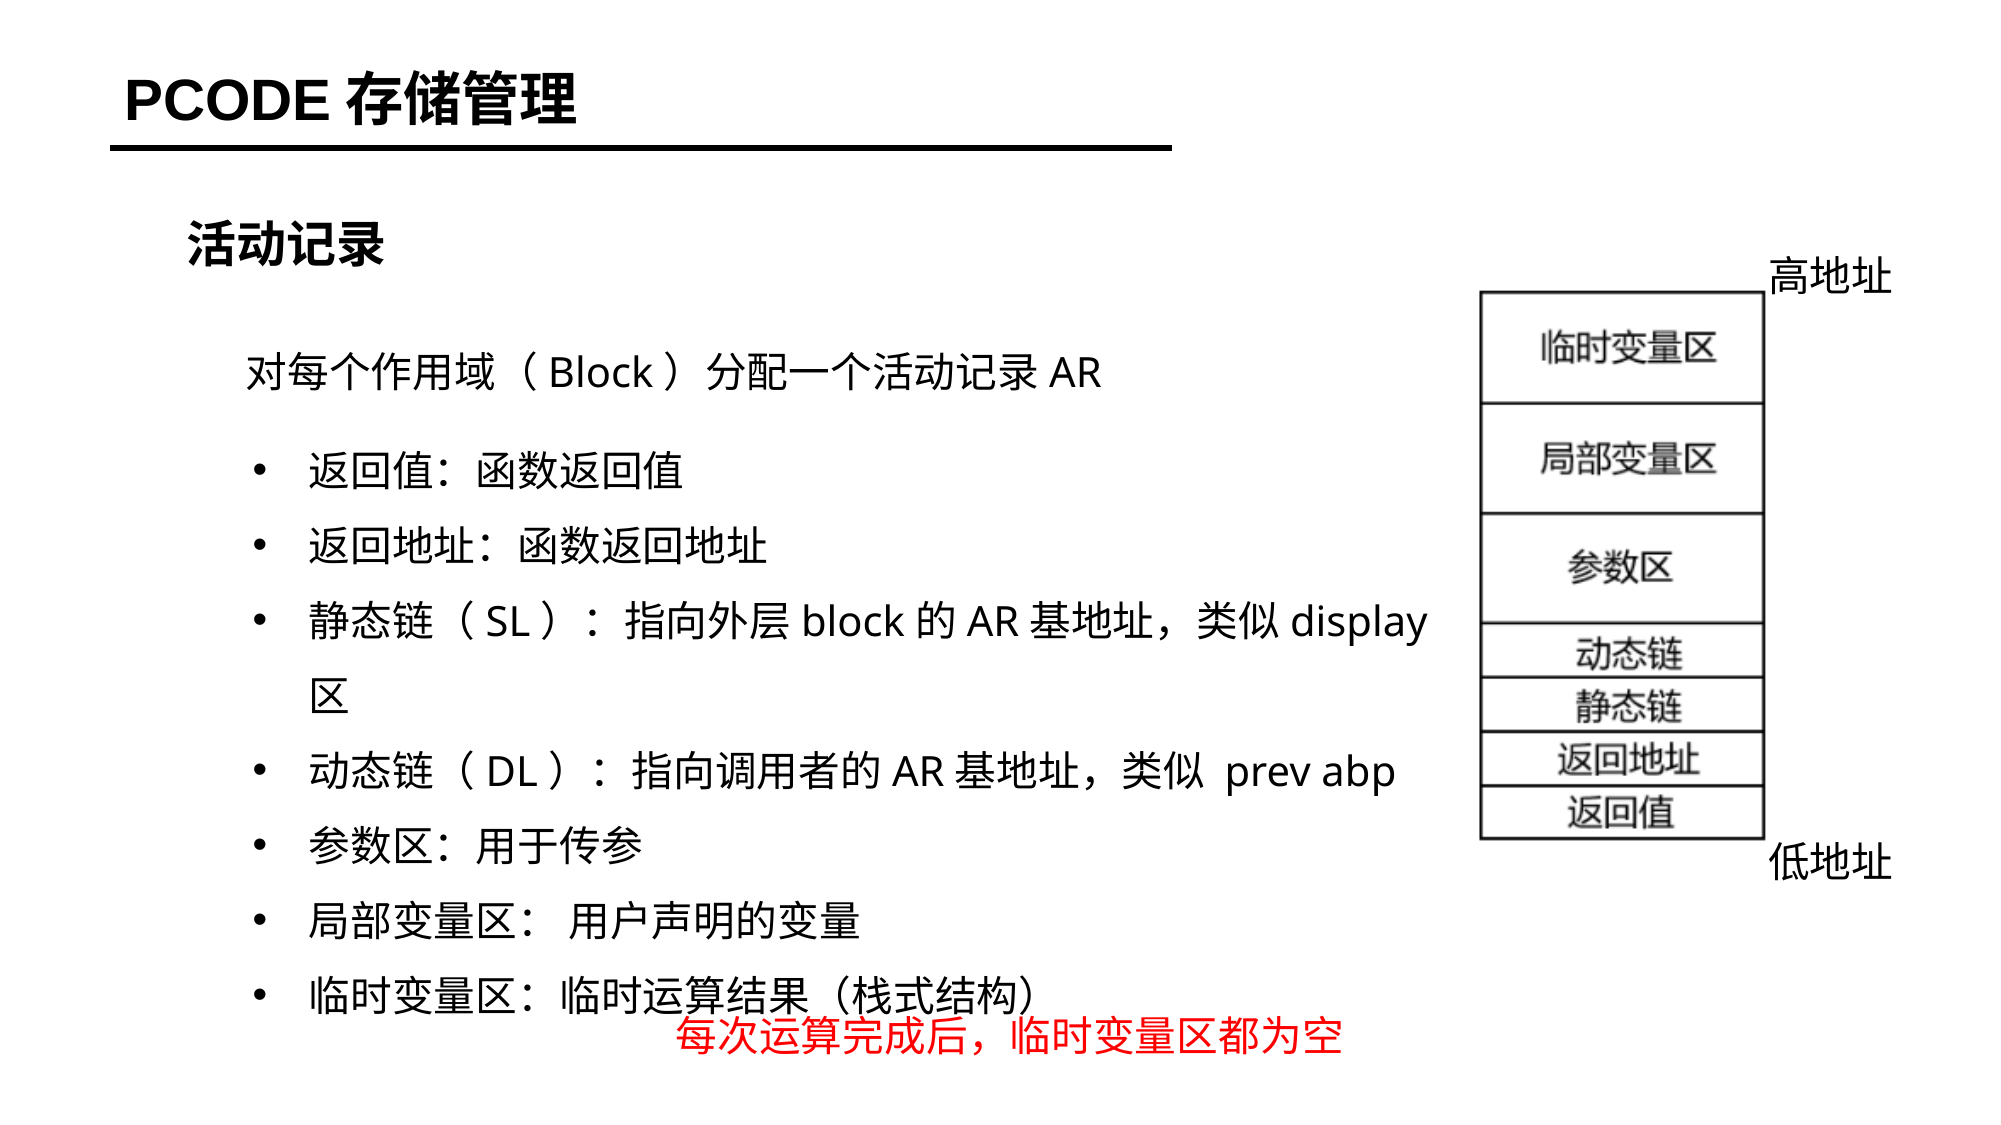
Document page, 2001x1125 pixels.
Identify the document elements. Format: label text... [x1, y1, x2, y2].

text_box 返回值：函数返回值 返回地址：函数返回地址 静态链（SL）：指向外层block的AR基地址，类似display区 动态链（DL）：指向调用者的AR基地址，类似 prev abp 参数区：用于传参 局部变量区： 用户声明的变量 临时变量区：临时运算结果（栈式结构） [237, 412, 1445, 796]
text_box 每次运算完成后，临时变量区都为空 [660, 976, 1369, 1082]
text_box 活动记录 [171, 212, 718, 298]
text_box PCODE存储管理 [109, 63, 1890, 168]
text_box 高地址 [1753, 217, 1928, 323]
text_box 对每个作用域（Block）分配一个活动记录AR [230, 313, 1456, 419]
picture [1456, 269, 1803, 856]
text_box 低地址 [1753, 802, 1928, 908]
